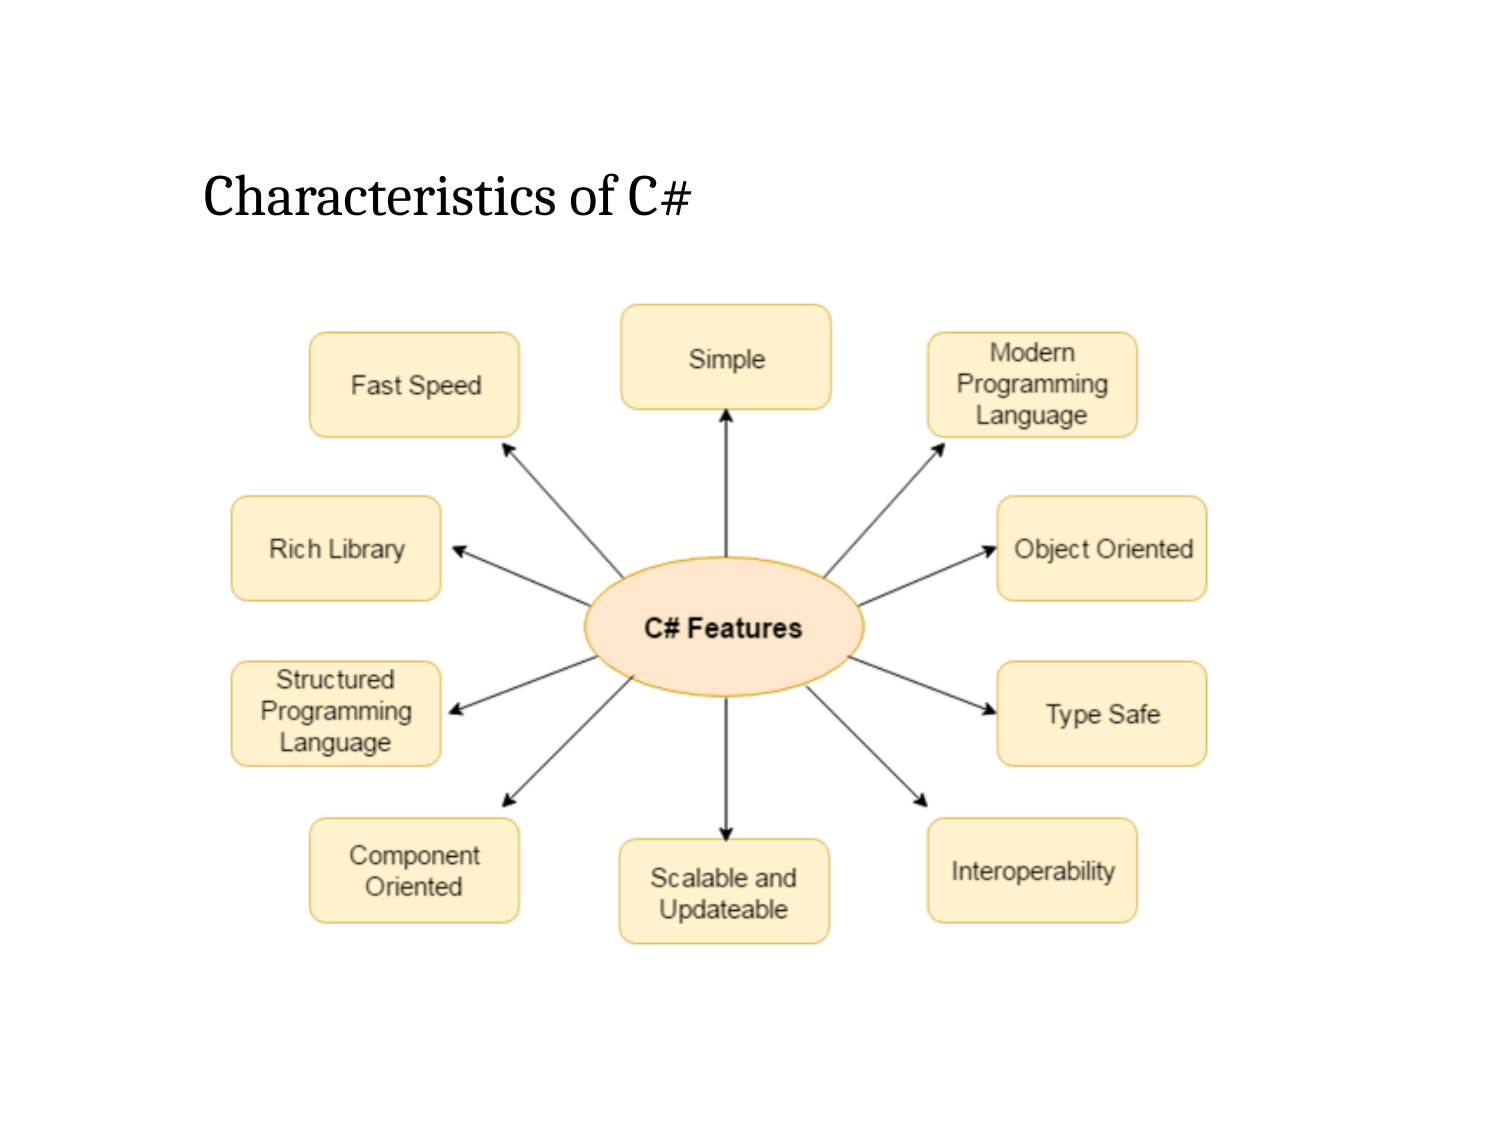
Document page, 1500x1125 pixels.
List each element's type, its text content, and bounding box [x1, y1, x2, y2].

text_box Characteristics of C# [189, 149, 710, 235]
picture [226, 299, 1214, 950]
